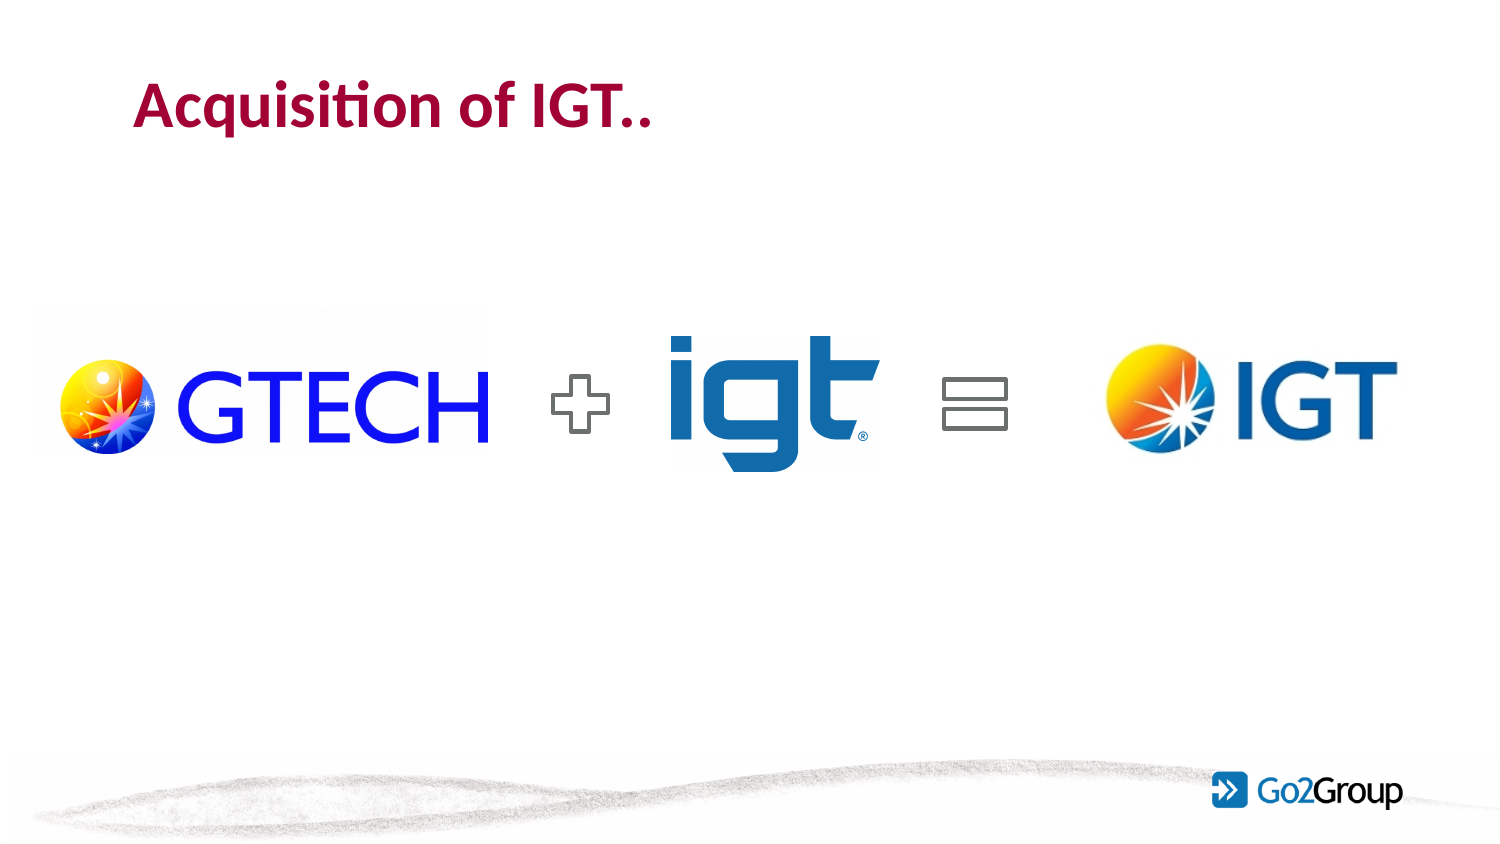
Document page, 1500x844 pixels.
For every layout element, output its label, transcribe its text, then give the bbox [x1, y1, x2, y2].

picture [33, 309, 488, 455]
text_box [942, 407, 1008, 431]
text_box [942, 377, 1008, 401]
picture [12, 756, 1500, 841]
title Acquisition of IGT.. [118, 28, 1382, 150]
picture [1016, 259, 1484, 532]
picture [670, 335, 881, 473]
text_box [551, 374, 610, 434]
